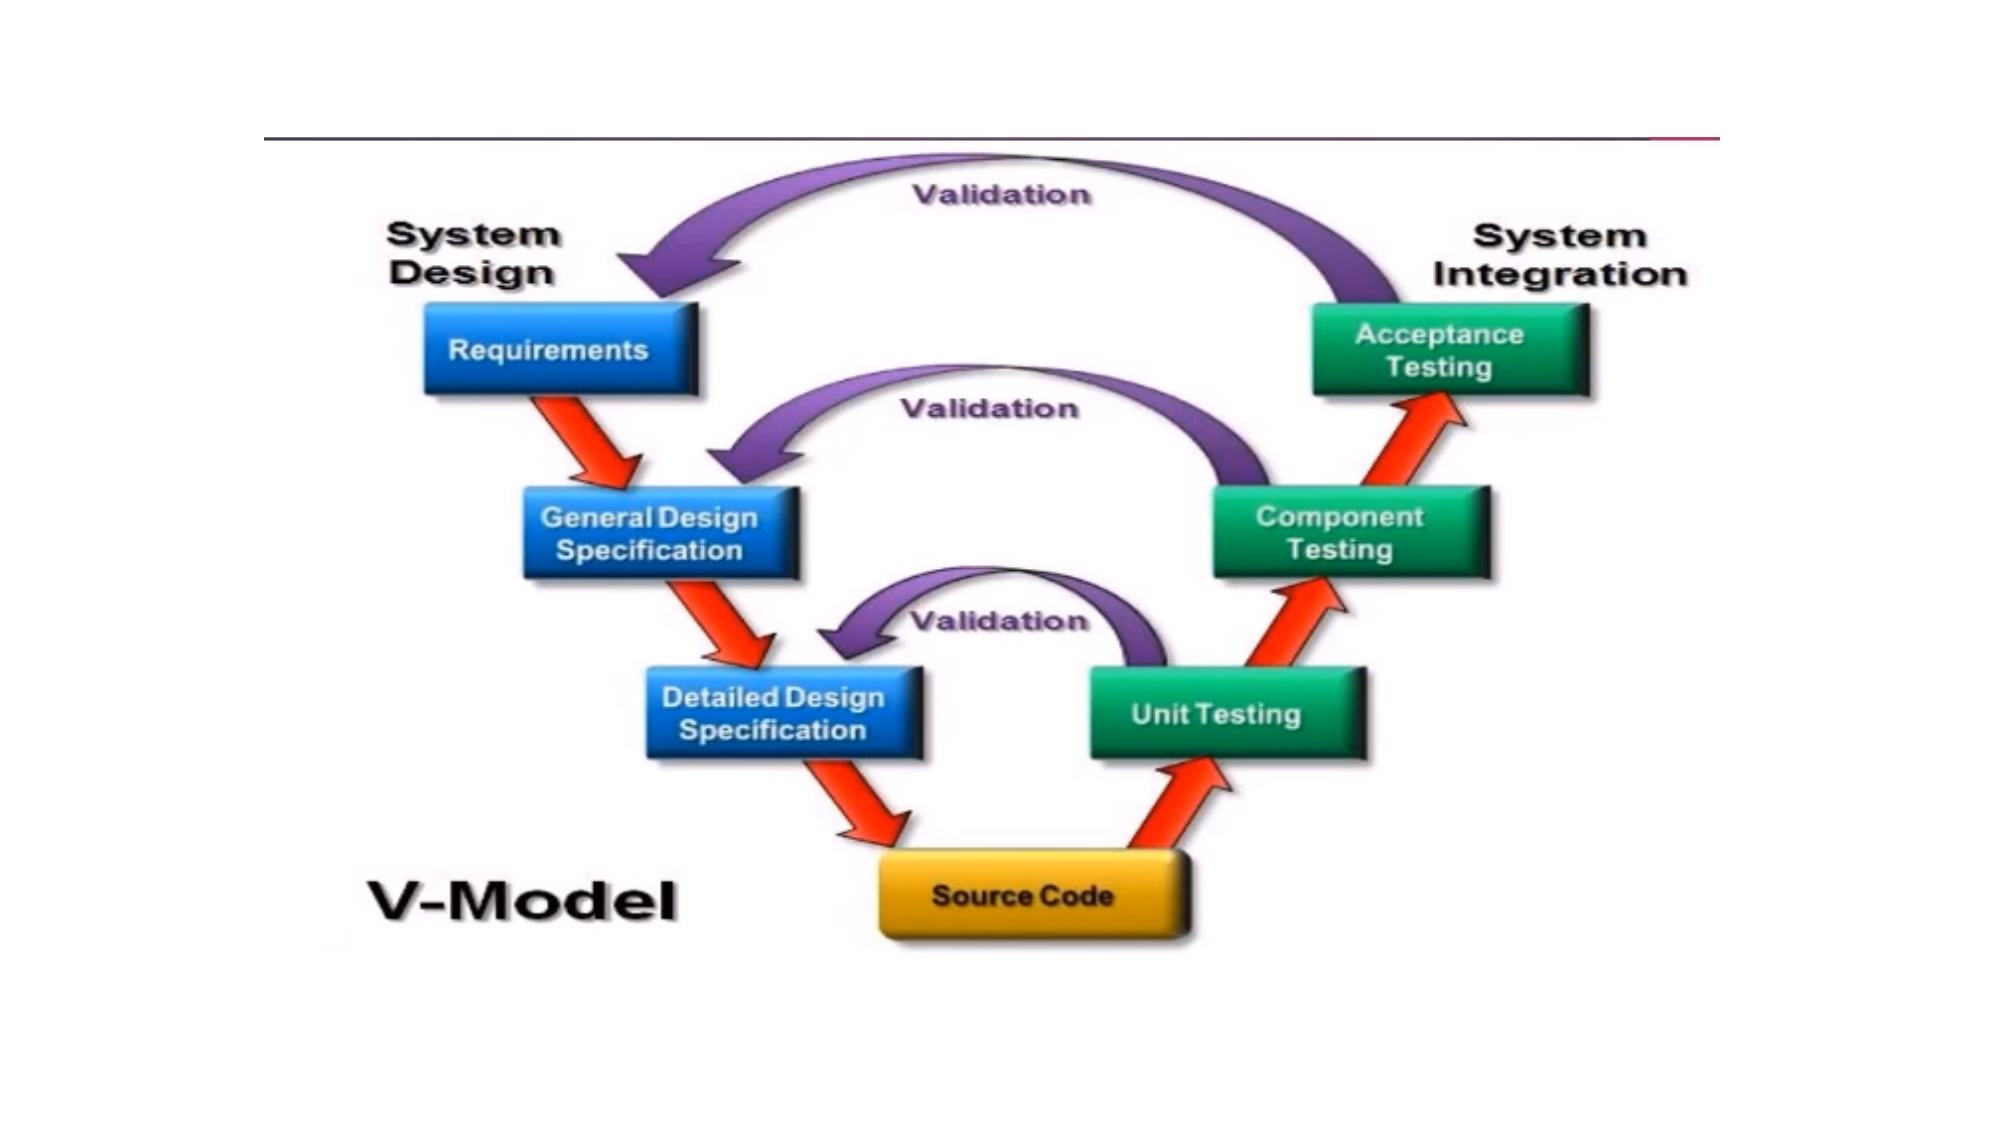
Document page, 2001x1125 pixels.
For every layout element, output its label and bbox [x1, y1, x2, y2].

list [264, 137, 1720, 994]
